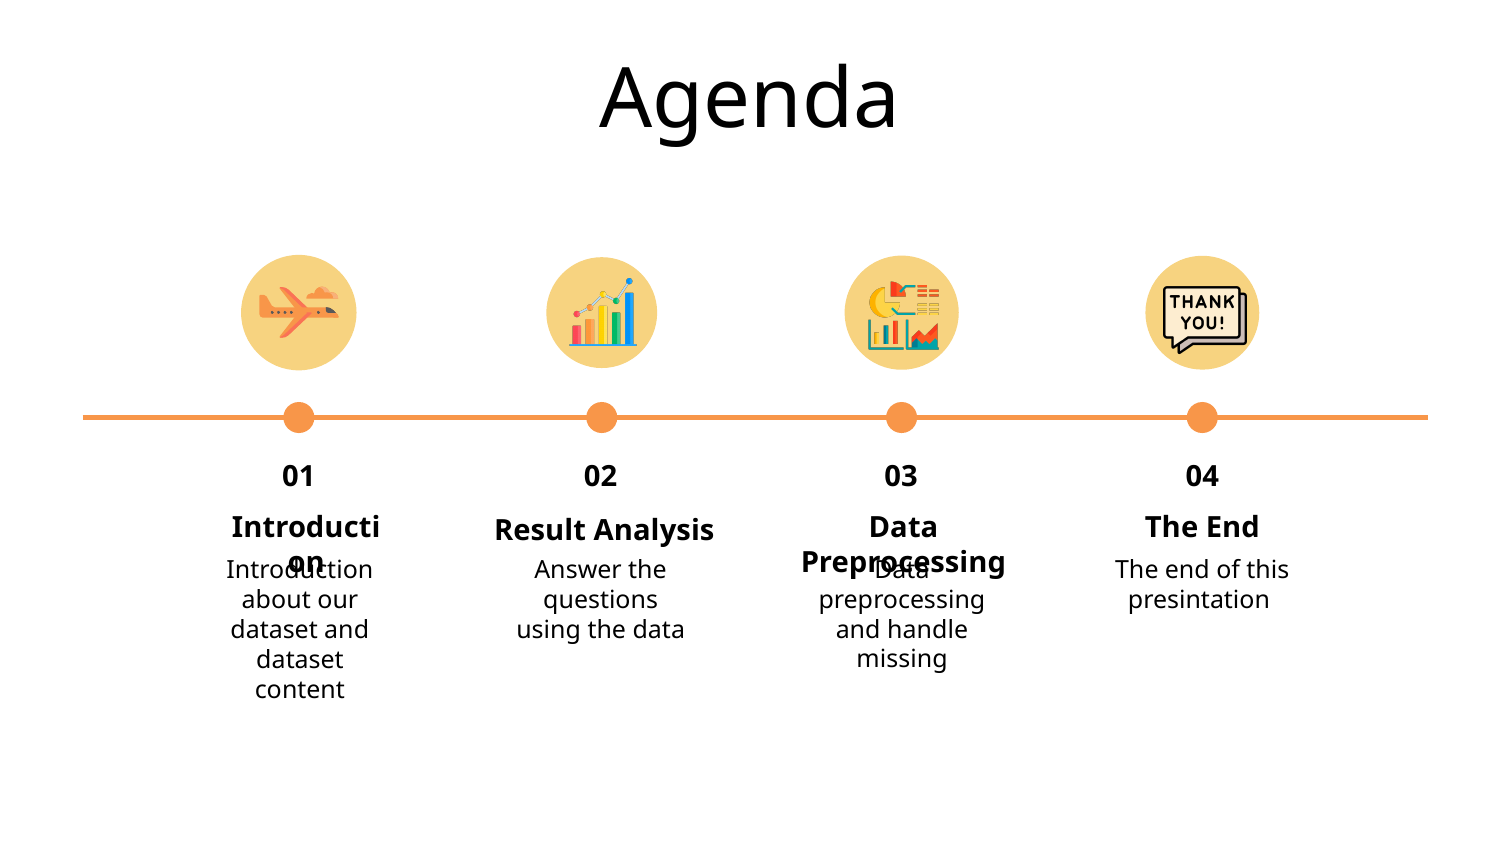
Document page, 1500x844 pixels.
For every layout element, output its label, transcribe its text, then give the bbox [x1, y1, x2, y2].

text_box [283, 401, 315, 416]
text_box [241, 254, 357, 371]
text_box Result Analysis [473, 495, 736, 547]
text_box [1145, 255, 1248, 349]
picture [568, 278, 637, 346]
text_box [259, 286, 339, 338]
text_box Introduction [211, 493, 401, 538]
text_box The end of this presintation [1096, 538, 1309, 698]
text_box [873, 362, 931, 370]
text_box 04 [1119, 442, 1285, 494]
text_box [586, 401, 618, 416]
picture [866, 278, 941, 353]
text_box [888, 426, 915, 434]
picture [1163, 278, 1247, 362]
text_box 01 [216, 442, 382, 494]
text_box Data Preprocessing [772, 493, 1035, 545]
text_box [1189, 426, 1216, 434]
text_box Data preprocessing and handle missing [794, 538, 1008, 698]
text_box 03 [818, 442, 984, 494]
text_box [844, 255, 959, 353]
text_box 02 [518, 442, 684, 494]
text_box [588, 426, 615, 434]
text_box [886, 401, 917, 416]
text_box Introduction about our dataset and dataset content [192, 538, 406, 698]
text_box [285, 426, 312, 434]
text_box Answer the questions using the data [494, 538, 708, 698]
text_box [1186, 401, 1218, 416]
title Agenda [75, 43, 1425, 159]
text_box [546, 257, 658, 369]
text_box [1251, 283, 1260, 341]
text_box The End [1119, 494, 1285, 538]
